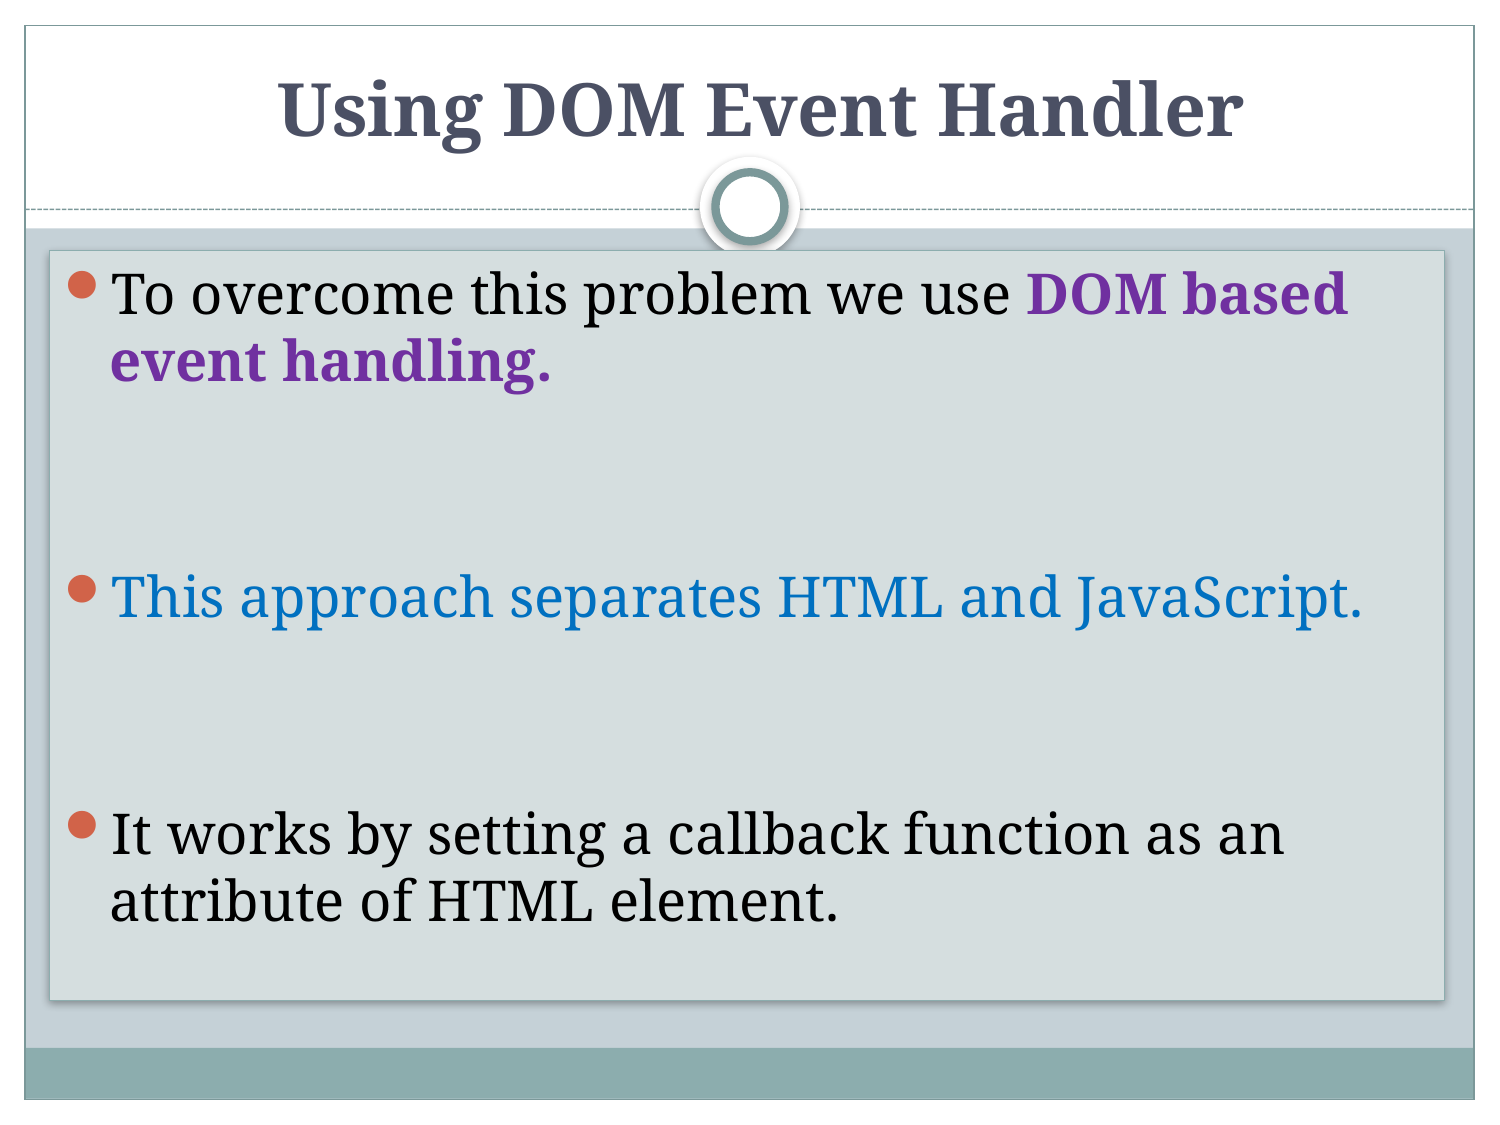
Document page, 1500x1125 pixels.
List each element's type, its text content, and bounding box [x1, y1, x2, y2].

list To overcome this problem we use DOM based event handling. This approach separates HTML and JavaScript. It works by setting a callback function as an attribute of HTML element. [49, 250, 1445, 1001]
title Using DOM Event Handler [49, 37, 1450, 162]
